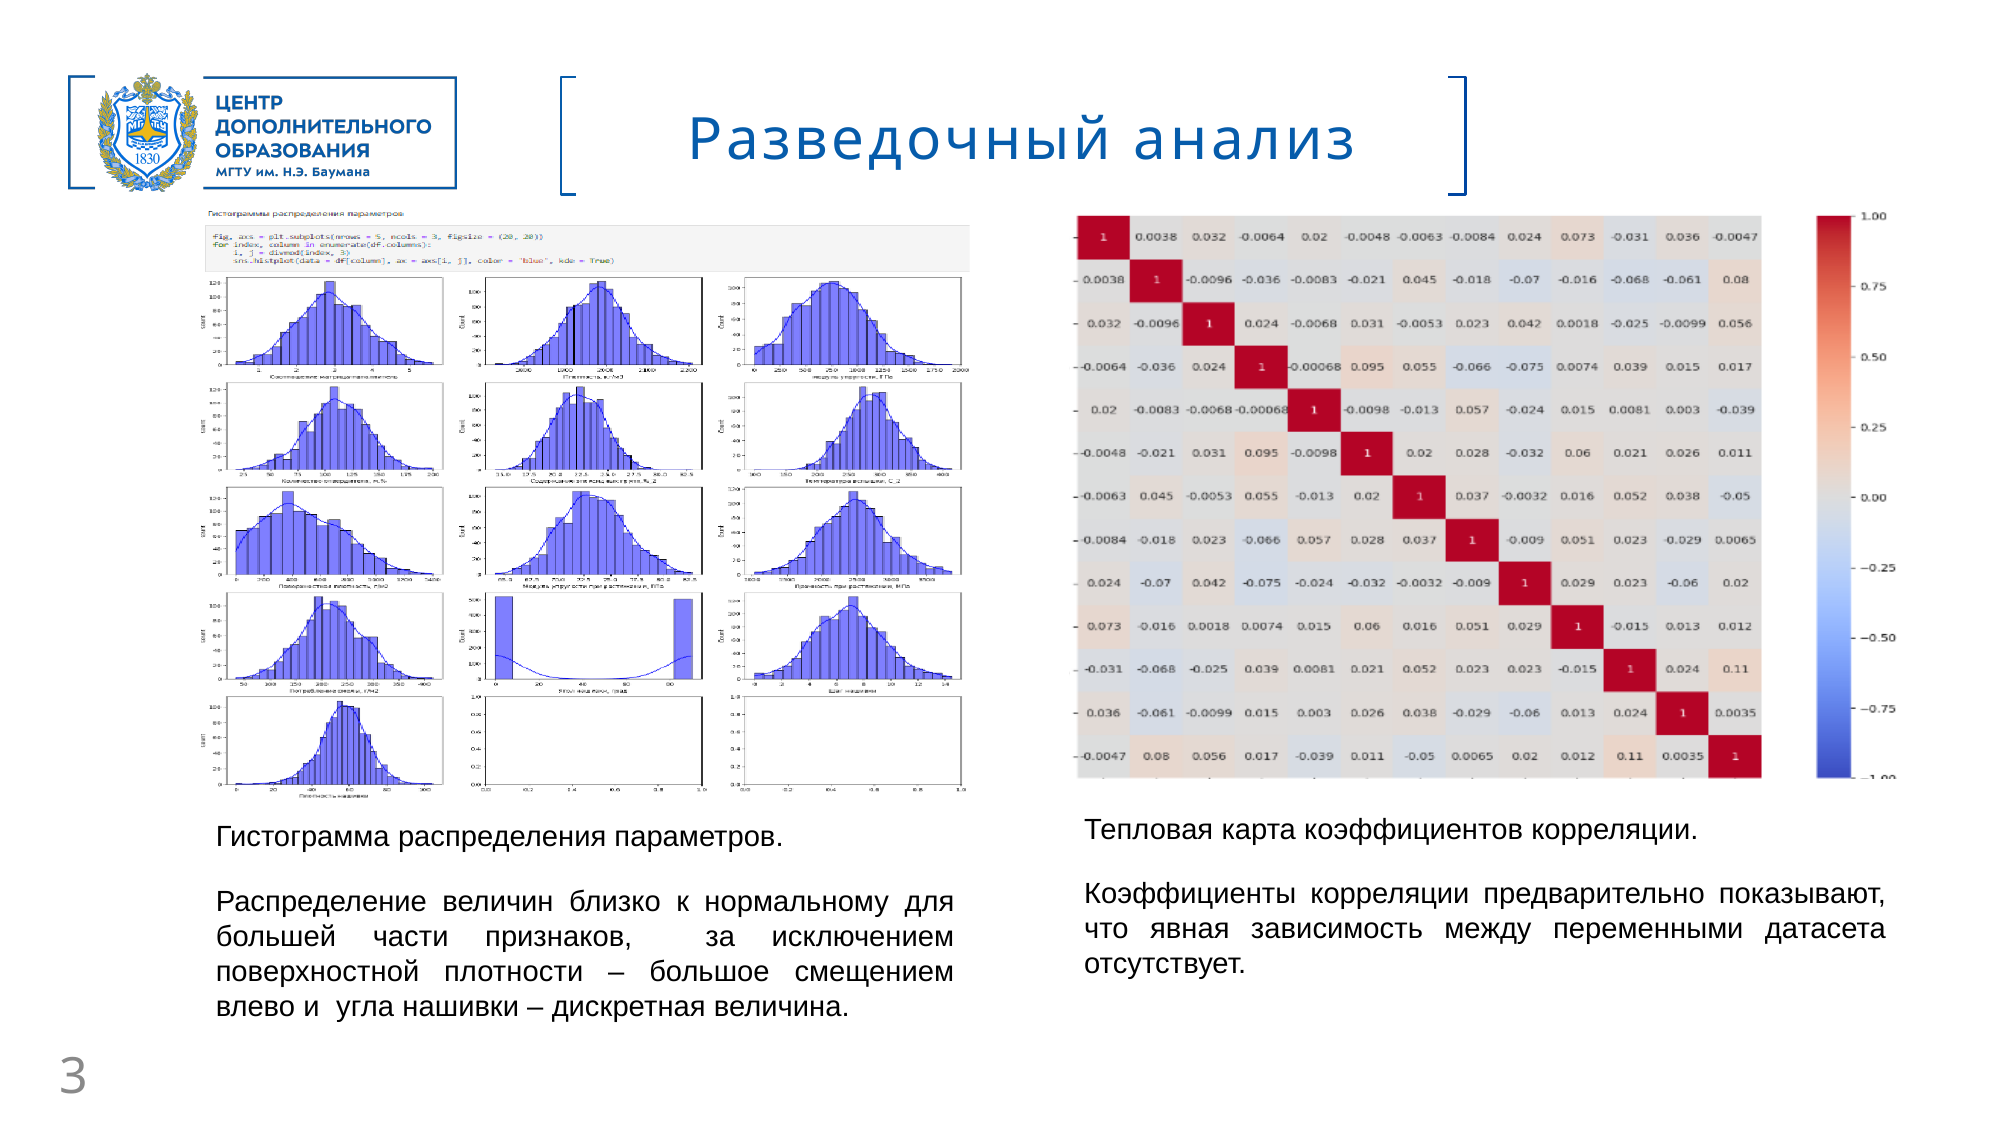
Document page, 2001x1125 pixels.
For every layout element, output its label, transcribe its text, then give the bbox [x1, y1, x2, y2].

picture [1069, 206, 1902, 779]
text_box Тепловая карта коэффициентов корреляции. Коэффициенты корреляции предварительно показывают, что явная зависимость между переменными датасета отсутствует. [1069, 802, 1902, 987]
slide_number 3 [44, 1055, 139, 1101]
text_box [560, 76, 1466, 196]
text_box Гистограмма распределения параметров. Распределение величин близко к нормальному для большей части признаков, за исключением поверхностной плотности – большое смещением влево и угла нашивки – дискретная величина. [201, 809, 970, 1029]
picture [200, 206, 970, 799]
picture [68, 73, 457, 192]
